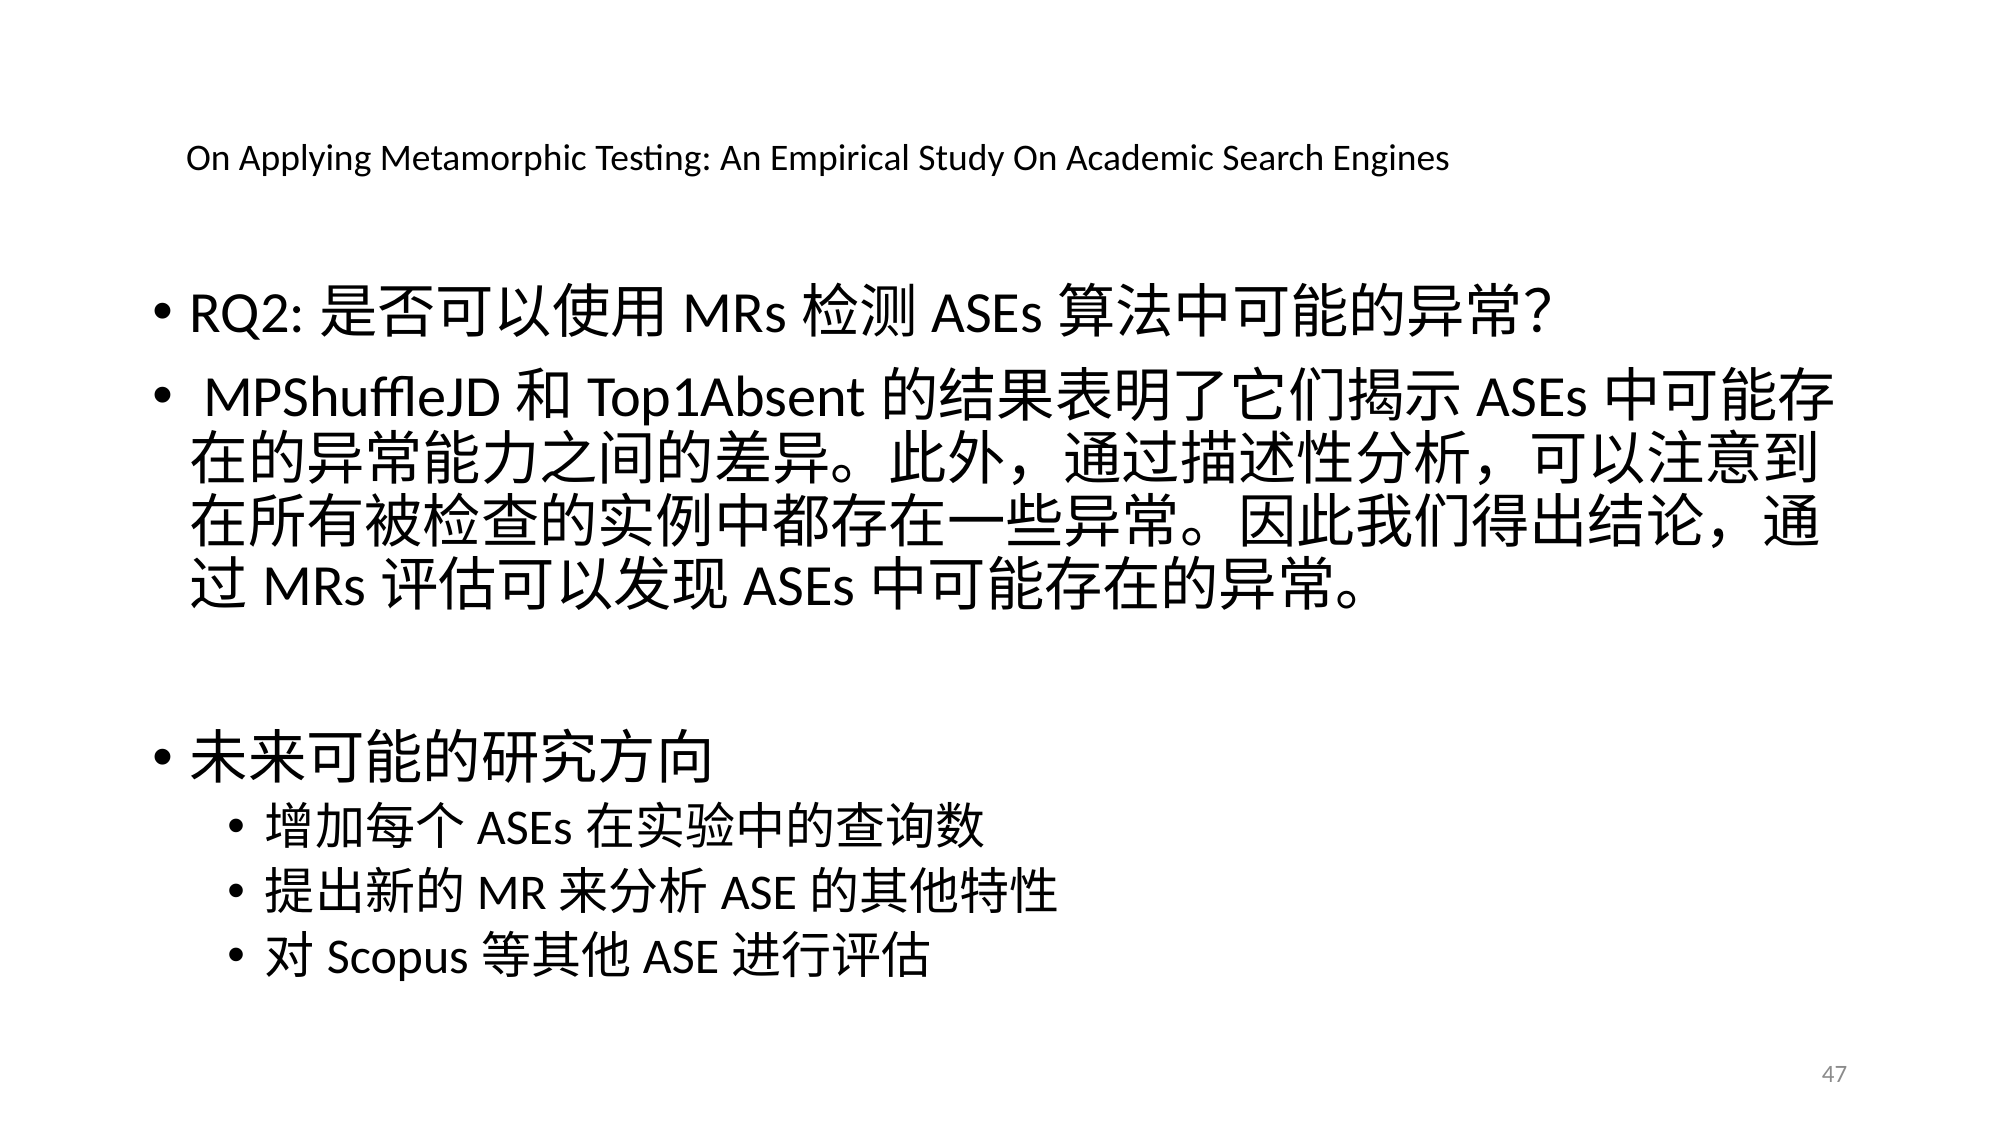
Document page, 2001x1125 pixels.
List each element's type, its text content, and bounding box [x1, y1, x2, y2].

text_box On Applying Metamorphic Testing: An Empirical Study On Academic Search Engines [137, 125, 1500, 186]
text_box 未来可能的研究方向 增加每个ASEs在实验中的查询数 提出新的MR来分析ASE的其他特性 对Scopus等其他ASE进行评估 [137, 720, 1863, 1125]
slide_number 47 [1412, 1042, 1863, 1103]
list RQ2:是否可以使用MRs检测ASEs算法中可能的异常？ MPShuffleJD和Top1Absent的结果表明了它们揭示ASEs中可能存在的异常能力之间的差异。此外，通过描述性分析，可以注意到在所有被检查的实例中都存在一些异常。因此我们得出结论，通过MRs评估可以发现ASEs中可能存在的异常。 [137, 274, 1863, 720]
